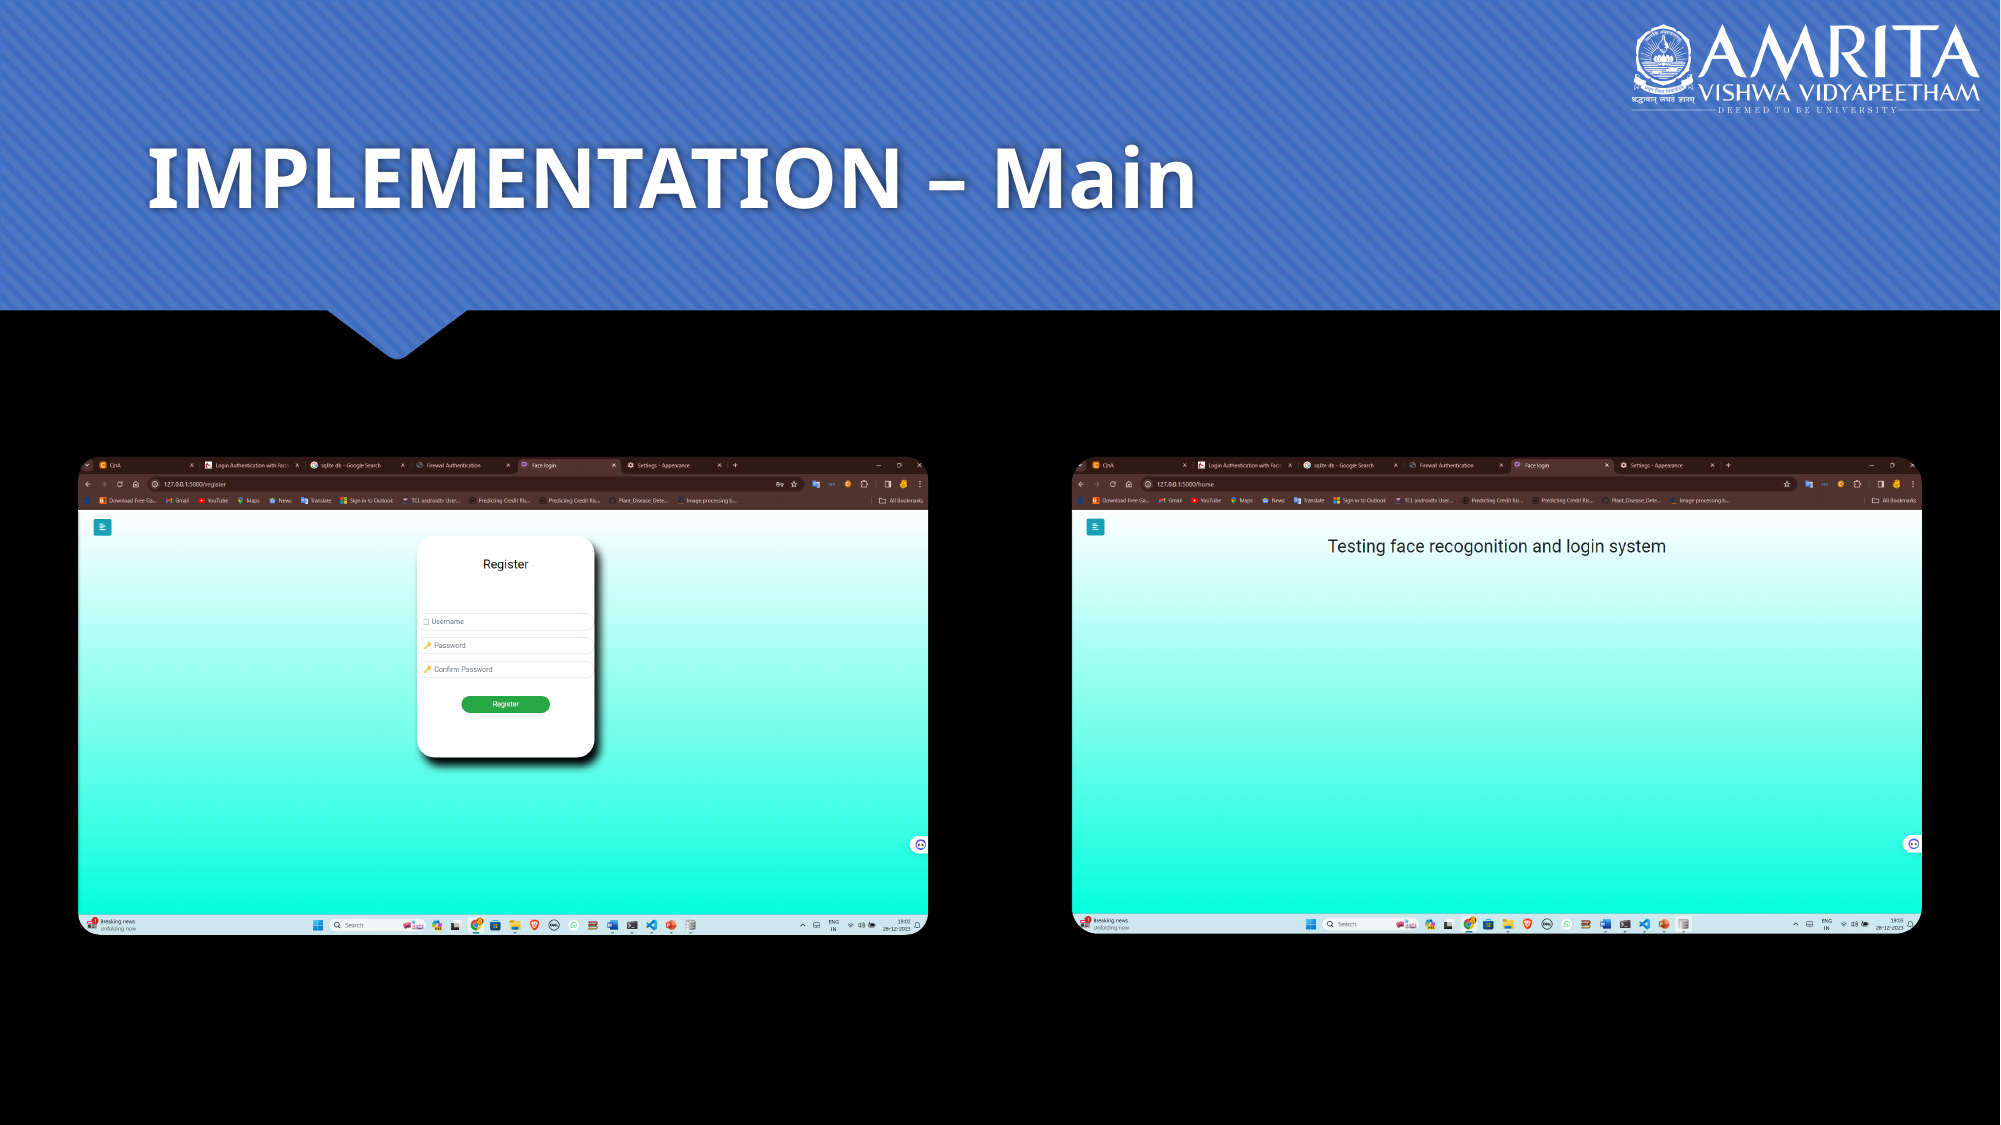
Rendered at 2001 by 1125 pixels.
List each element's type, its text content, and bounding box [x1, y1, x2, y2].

picture [1071, 456, 1923, 934]
picture [77, 456, 929, 935]
picture [1607, 0, 2000, 130]
title IMPLEMENTATION – Main [132, 73, 1868, 233]
